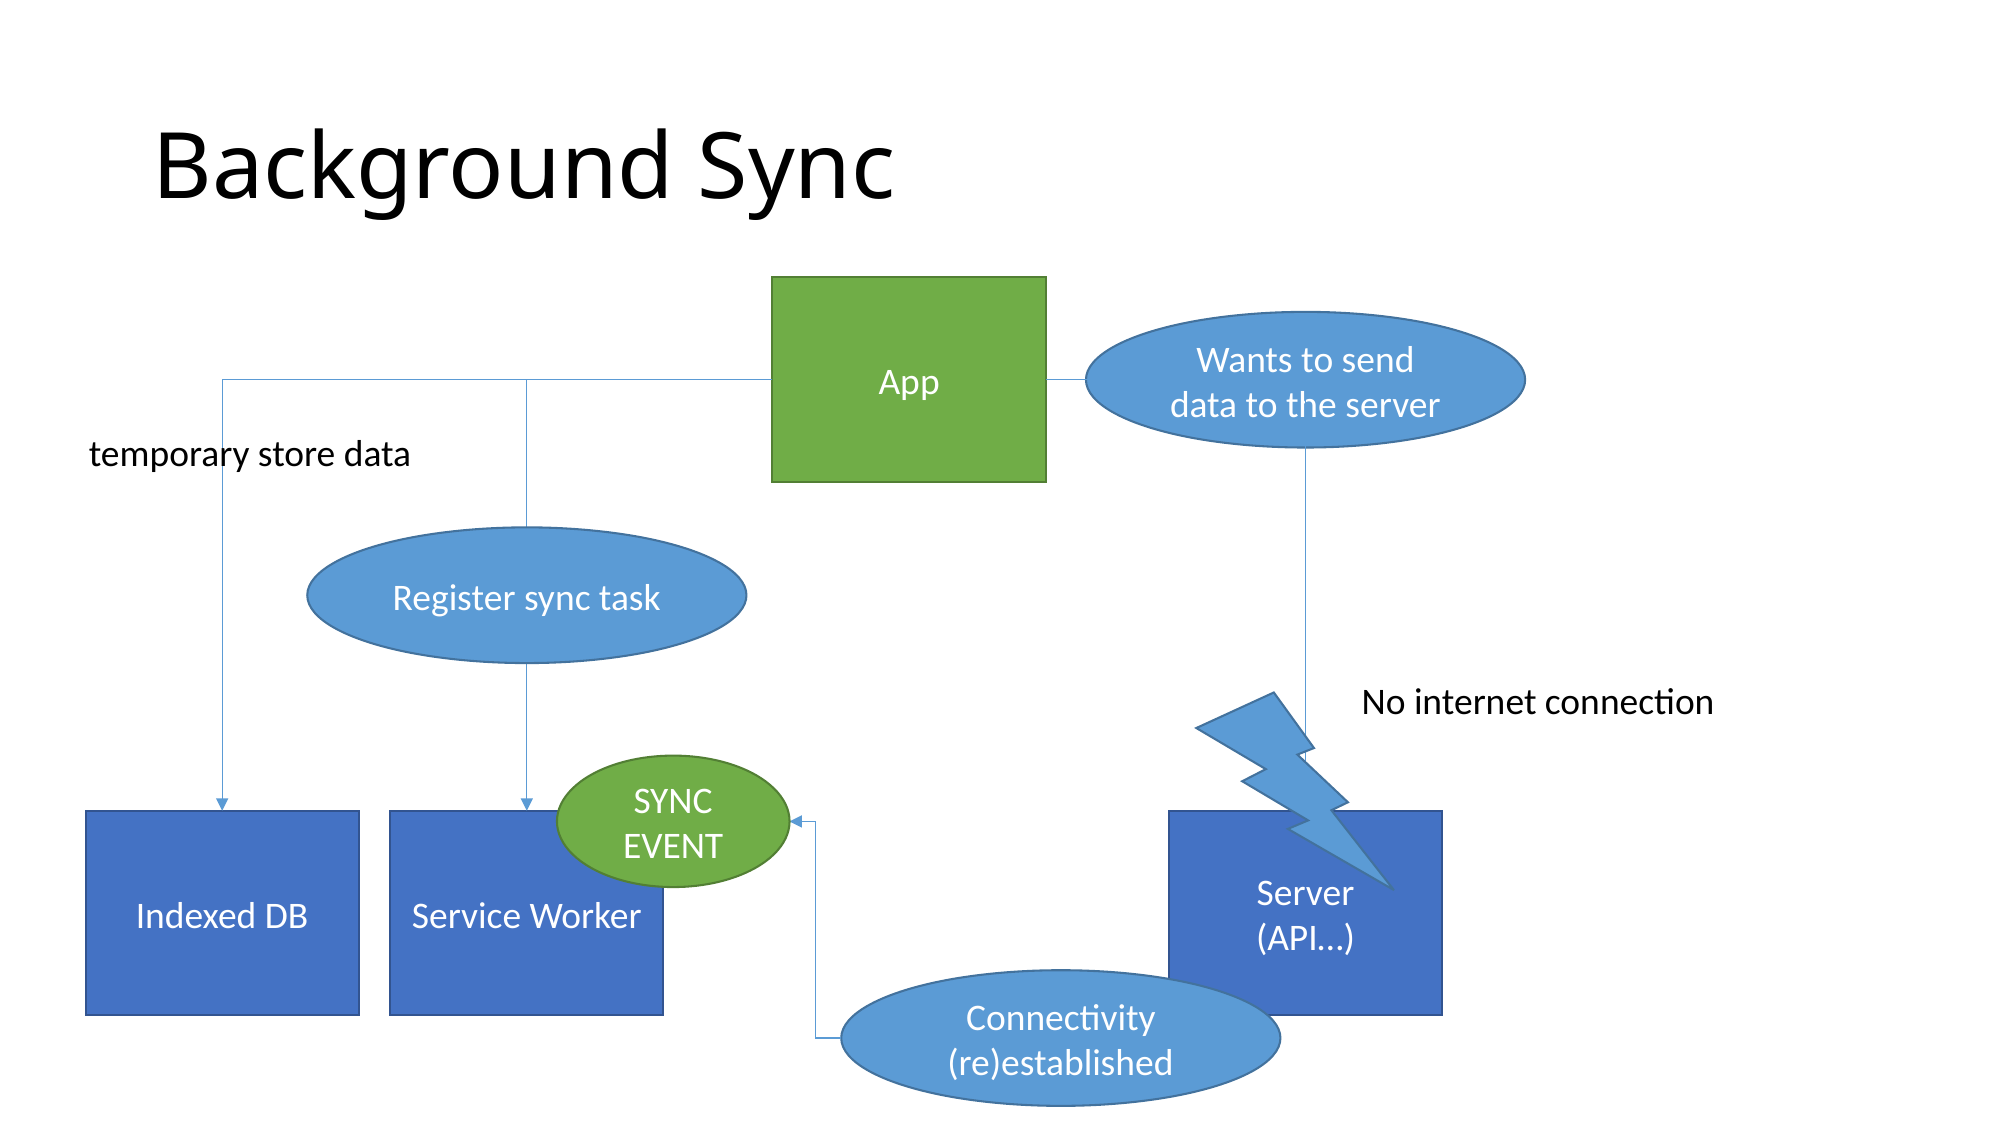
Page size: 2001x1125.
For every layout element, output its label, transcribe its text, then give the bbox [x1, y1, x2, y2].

text_box Wants to send data to the server [1085, 310, 1527, 449]
text_box [1306, 735, 1316, 753]
text_box temporary store data [73, 421, 222, 482]
text_box SYNC EVENT [555, 786, 791, 889]
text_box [789, 821, 842, 1039]
title Background Sync [137, 59, 1863, 278]
text_box Service Worker [389, 811, 664, 1016]
text_box Server (API…) [1168, 810, 1443, 1016]
text_box No internet connection [1346, 669, 1730, 730]
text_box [1046, 379, 1306, 811]
text_box Connectivity (re)established [840, 969, 1282, 1107]
text_box [1285, 761, 1395, 891]
text_box Indexed DB [85, 810, 360, 1016]
text_box App [771, 276, 1047, 483]
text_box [222, 379, 773, 811]
